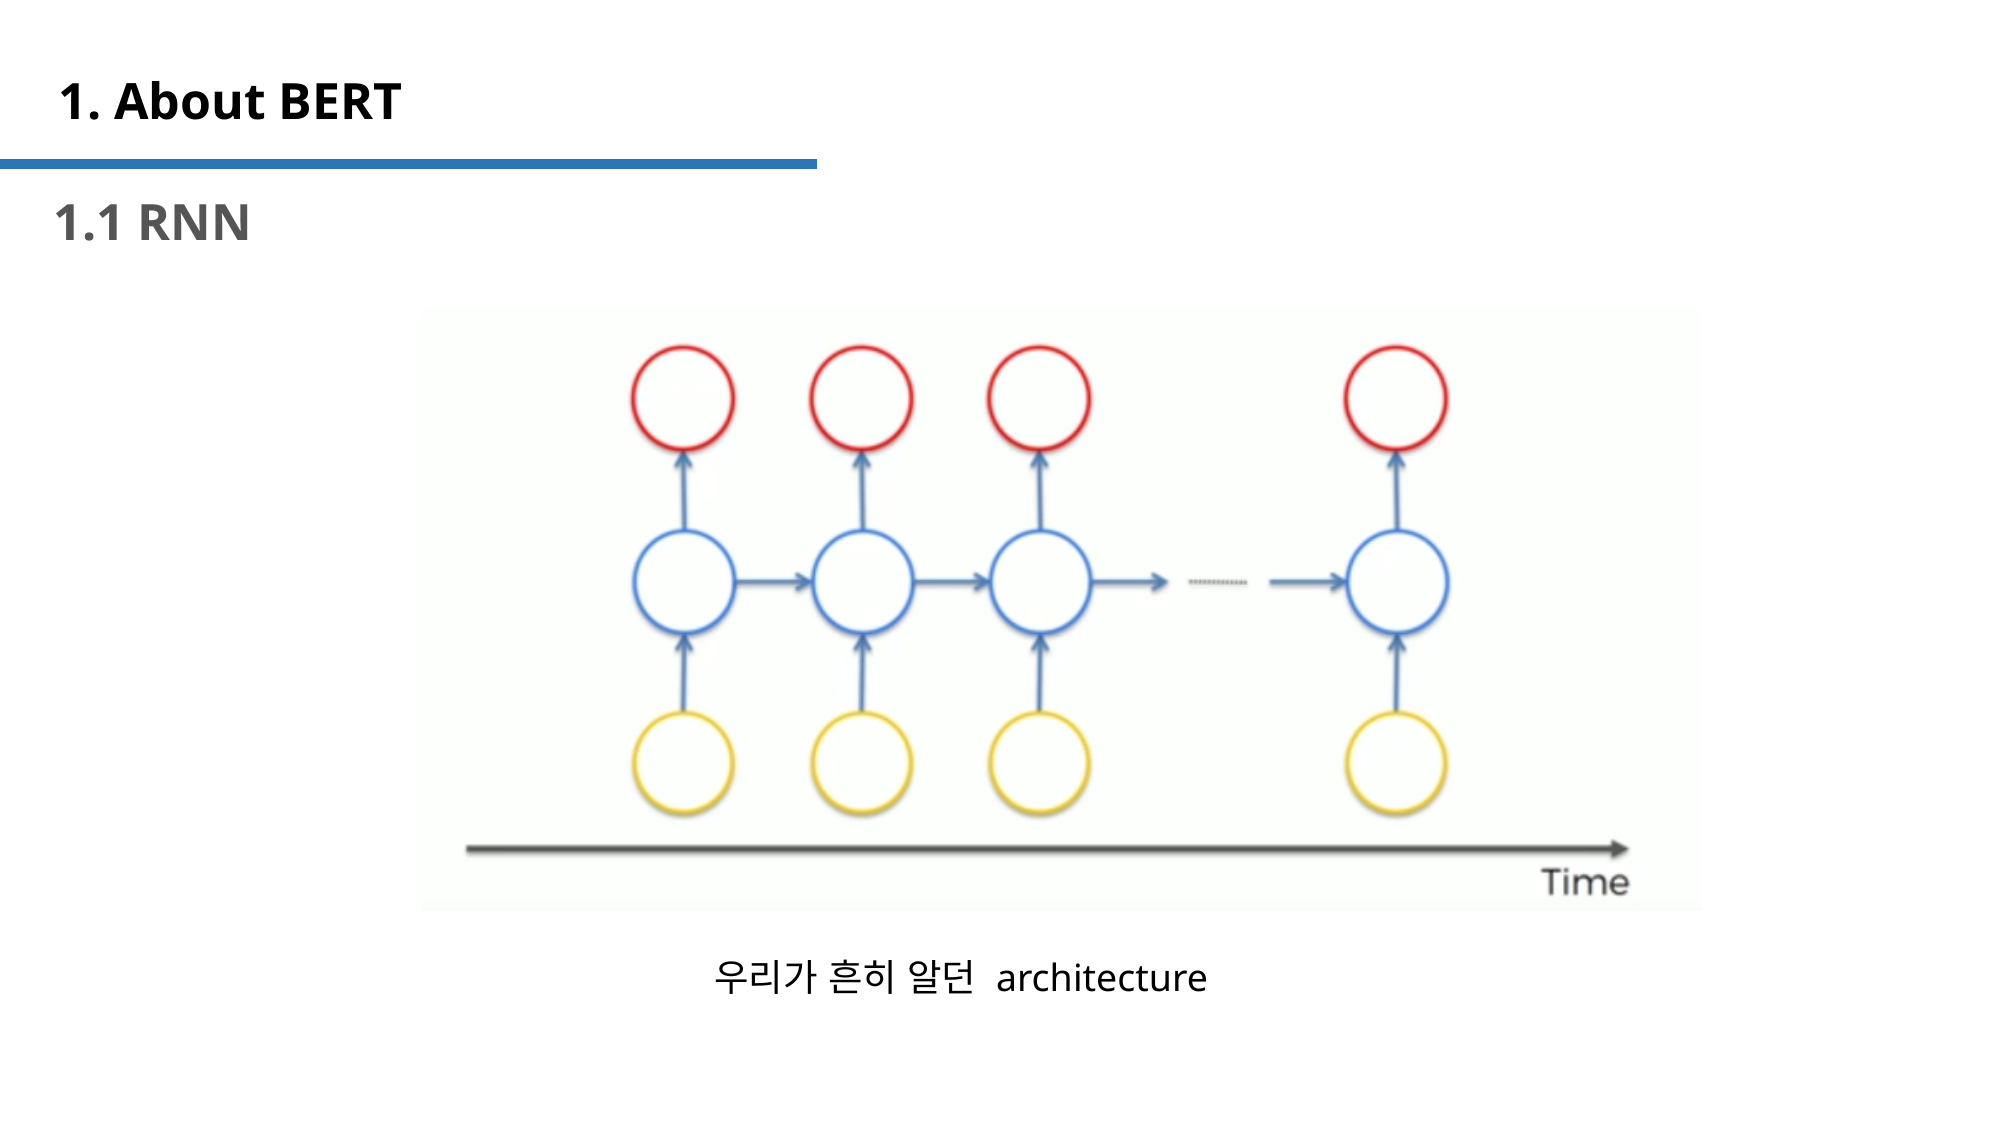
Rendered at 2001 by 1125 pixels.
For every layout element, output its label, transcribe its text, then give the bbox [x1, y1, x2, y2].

text_box 우리가 흔히 알던 architecture [699, 946, 1224, 1006]
text_box 1.1 RNN [38, 183, 275, 259]
text_box 1. About BERT [43, 61, 418, 137]
picture [422, 307, 1701, 911]
